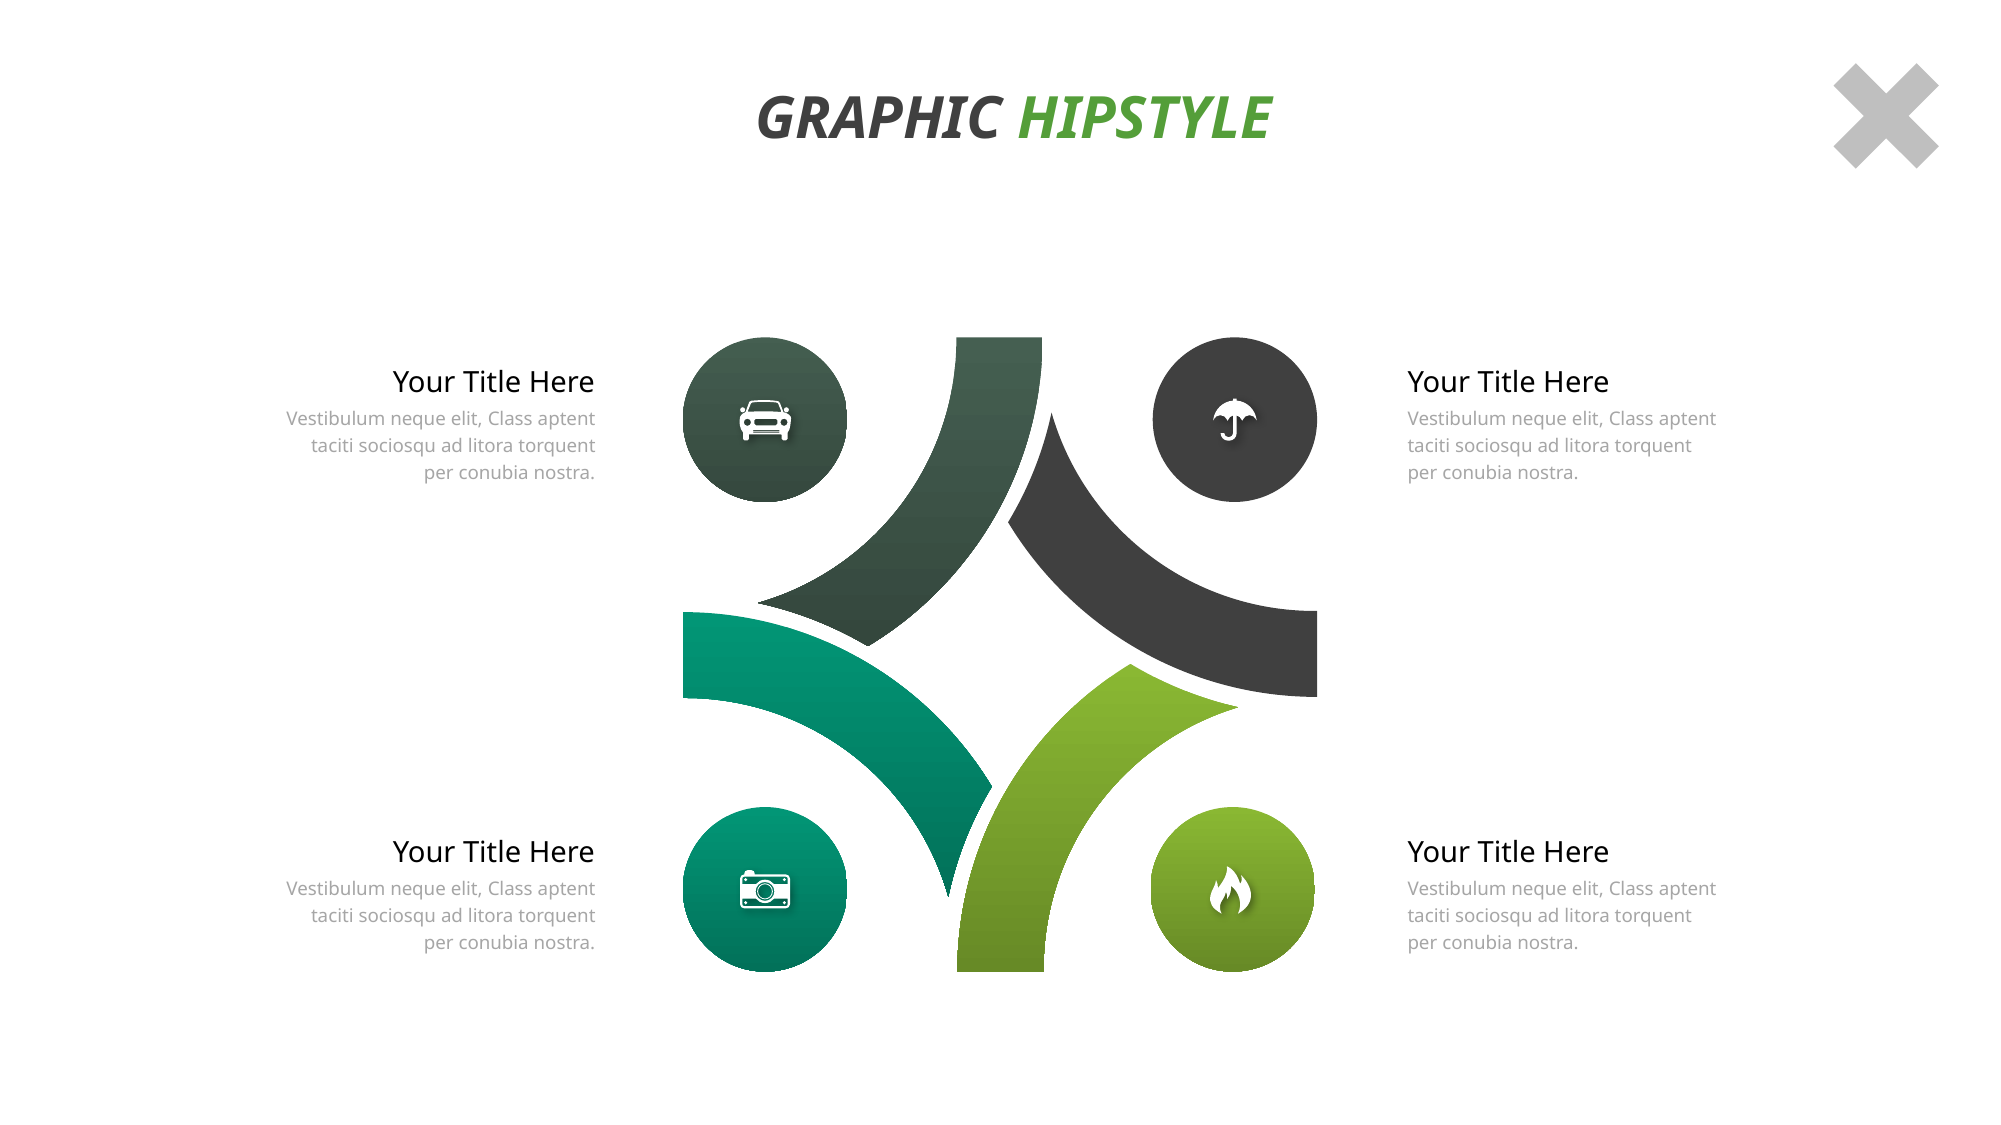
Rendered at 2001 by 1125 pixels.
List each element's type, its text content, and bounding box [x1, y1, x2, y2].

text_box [260, 818, 610, 962]
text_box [260, 348, 610, 492]
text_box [1392, 818, 1743, 962]
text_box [672, 327, 1328, 972]
text_box GRAPHIC HIPSTYLE [731, 73, 1296, 158]
text_box [1832, 61, 1941, 171]
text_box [1392, 348, 1743, 492]
